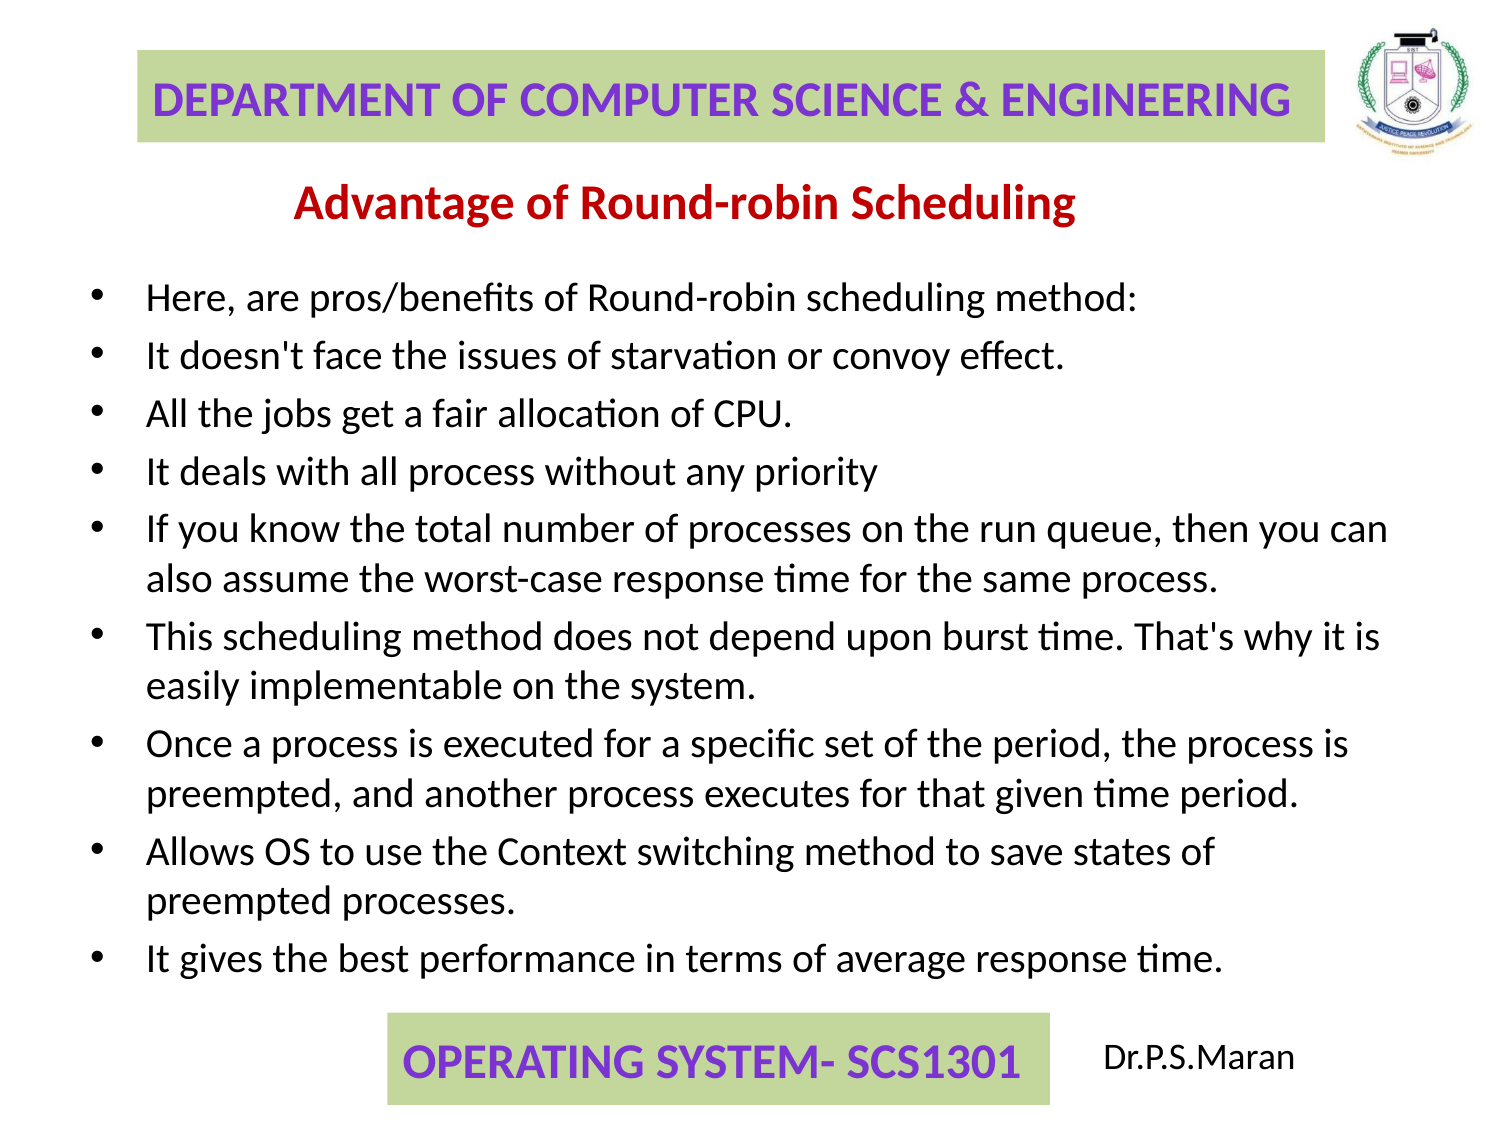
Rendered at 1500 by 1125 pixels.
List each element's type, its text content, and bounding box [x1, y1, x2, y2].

list Here, are pros/benefits of Round-robin scheduling method: It doesn't face the issues of starvation or convoy effect. All the jobs get a fair allocation of CPU. It deals with all process without any priority If you know the total number of processes on the run queue, then you can also assume the worst-case response time for the same process. This scheduling method does not depend upon burst time. That's why it is easily implementable on the system. Once a process is executed for a specific set of the period, the process is preempted, and another process executes for that given time period. Allows OS to use the Context switching method to save states of preempted processes. It gives the best performance in terms of average response time. [75, 262, 1425, 1005]
text_box Advantage of Round-robin Scheduling [279, 162, 1092, 238]
picture [1351, 24, 1488, 163]
